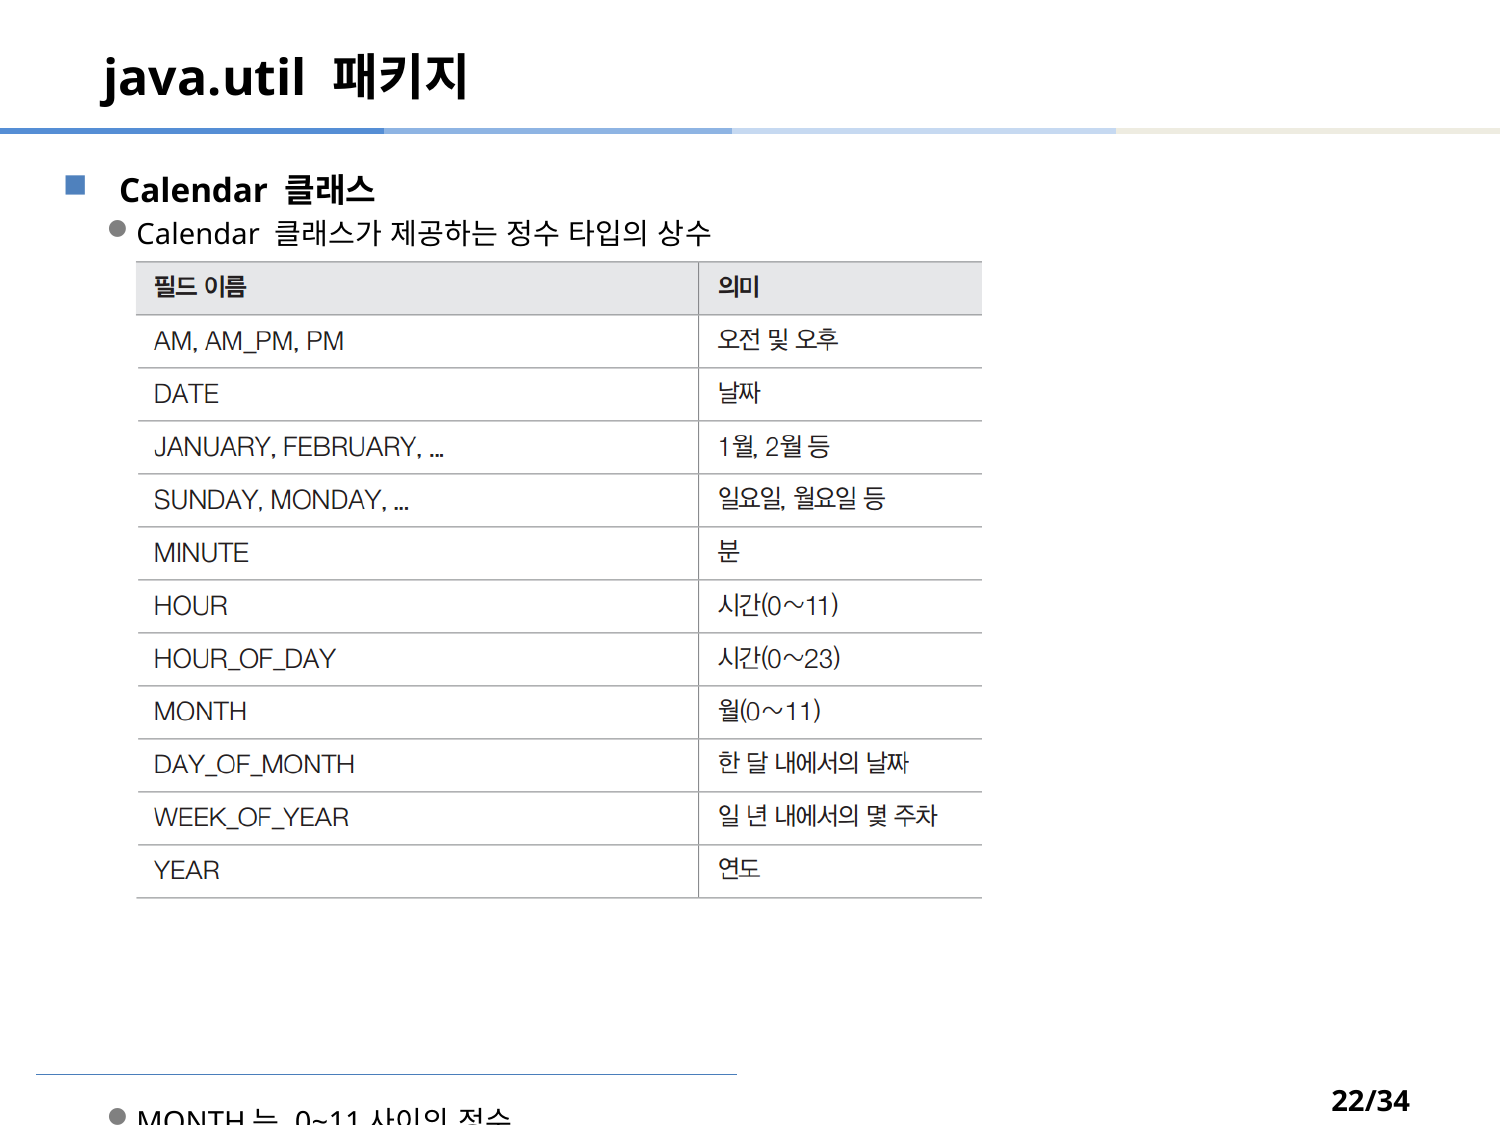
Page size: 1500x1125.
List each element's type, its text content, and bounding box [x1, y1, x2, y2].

title java.util 패키지 [88, 30, 1330, 121]
list Calendar 클래스 Calendar 클래스가 제공하는 정수 타입의 상수 MONTH는 0~11사이의 정수 [47, 141, 1436, 1083]
picture [130, 254, 982, 901]
